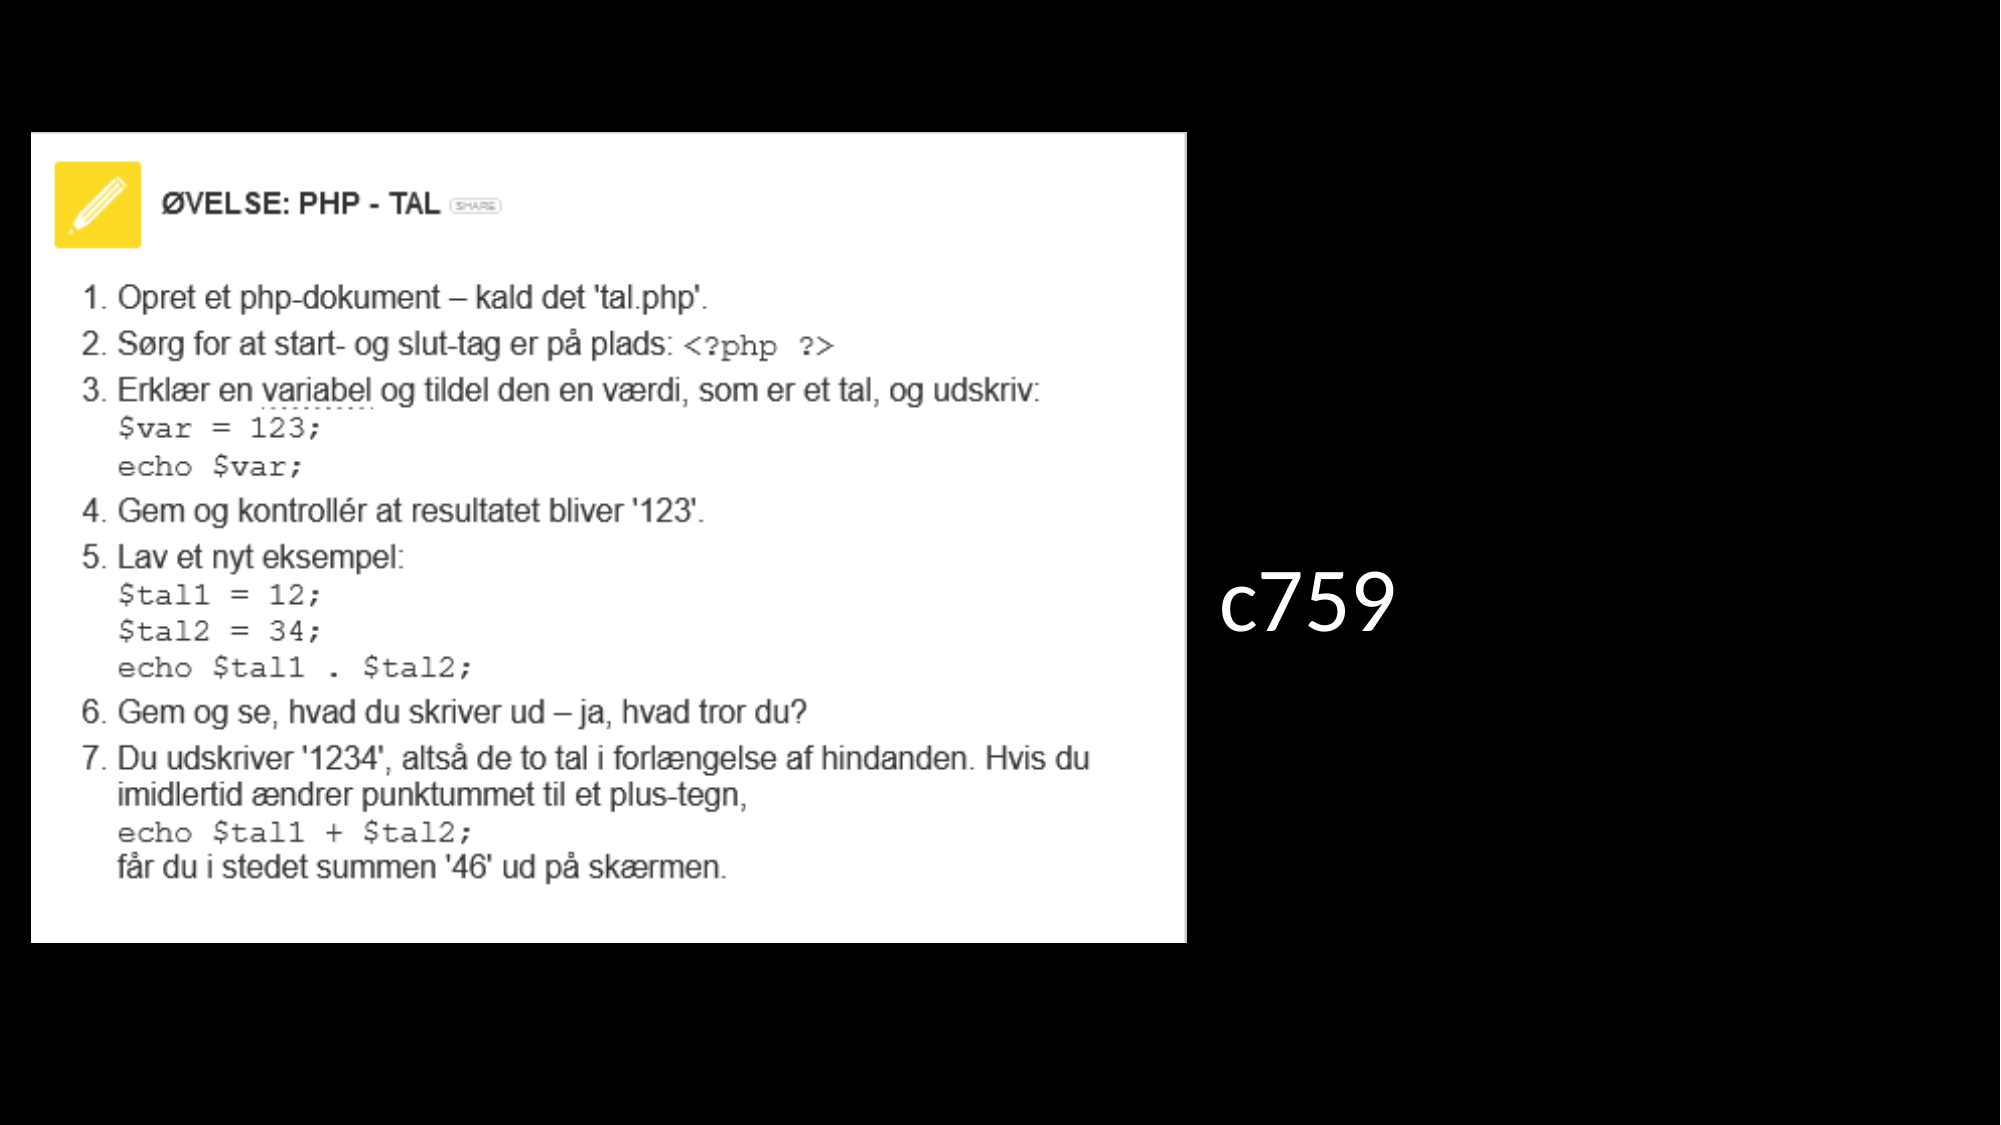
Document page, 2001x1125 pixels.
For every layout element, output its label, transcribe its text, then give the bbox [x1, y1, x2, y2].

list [31, 132, 1187, 943]
text_box c759 [1204, 532, 1413, 658]
